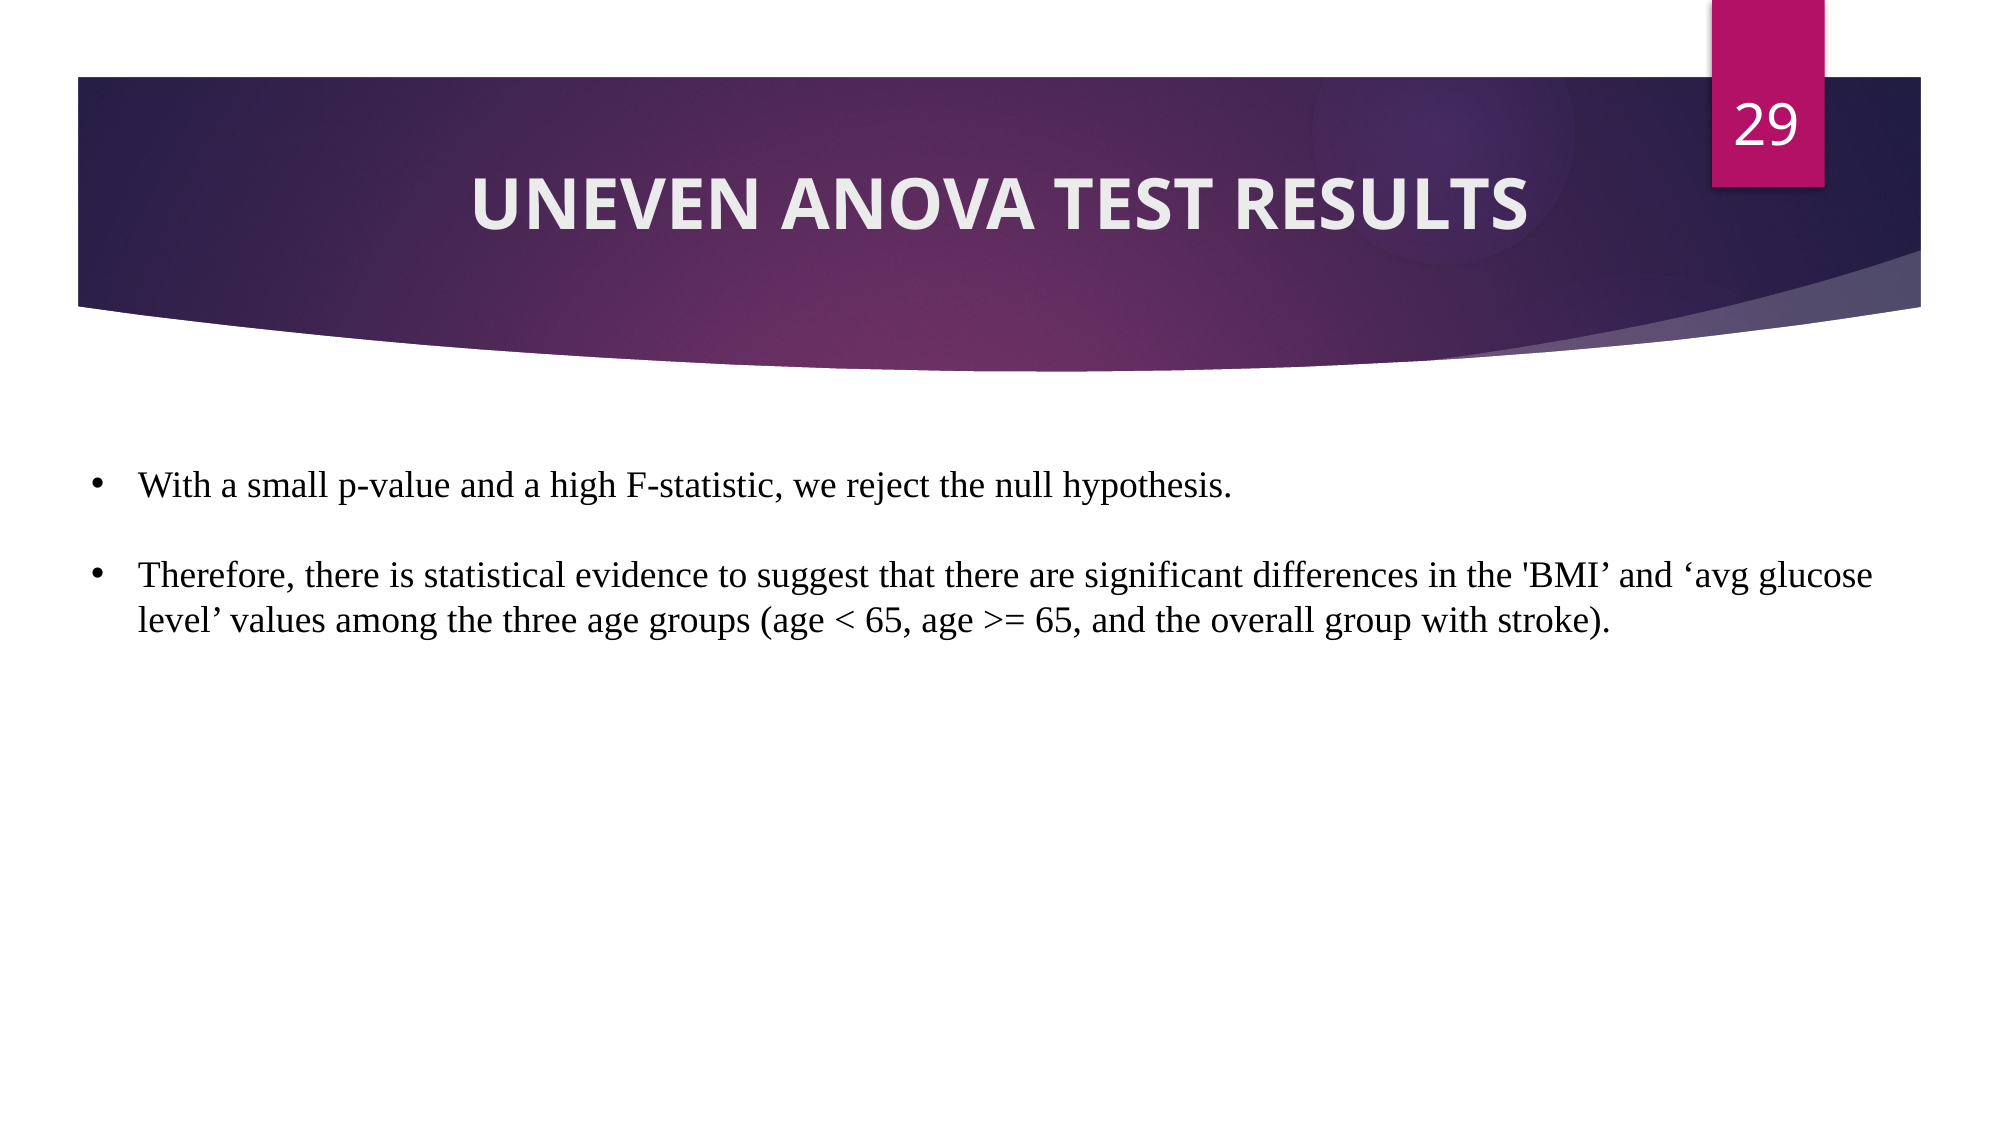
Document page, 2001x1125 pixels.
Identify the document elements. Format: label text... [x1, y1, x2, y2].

title UNEVEN ANOVA TEST RESULTS [281, 137, 1719, 253]
text_box With a small p-value and a high F-statistic, we reject the null hypothesis. Therefore, there is statistical evidence to suggest that there are significant differences in the 'BMI’ and ‘avg glucose level’ values among the three age groups (age < 65, age >= 65, and the overall group with stroke). [76, 452, 1895, 647]
slide_number 29 [1698, 48, 1836, 175]
